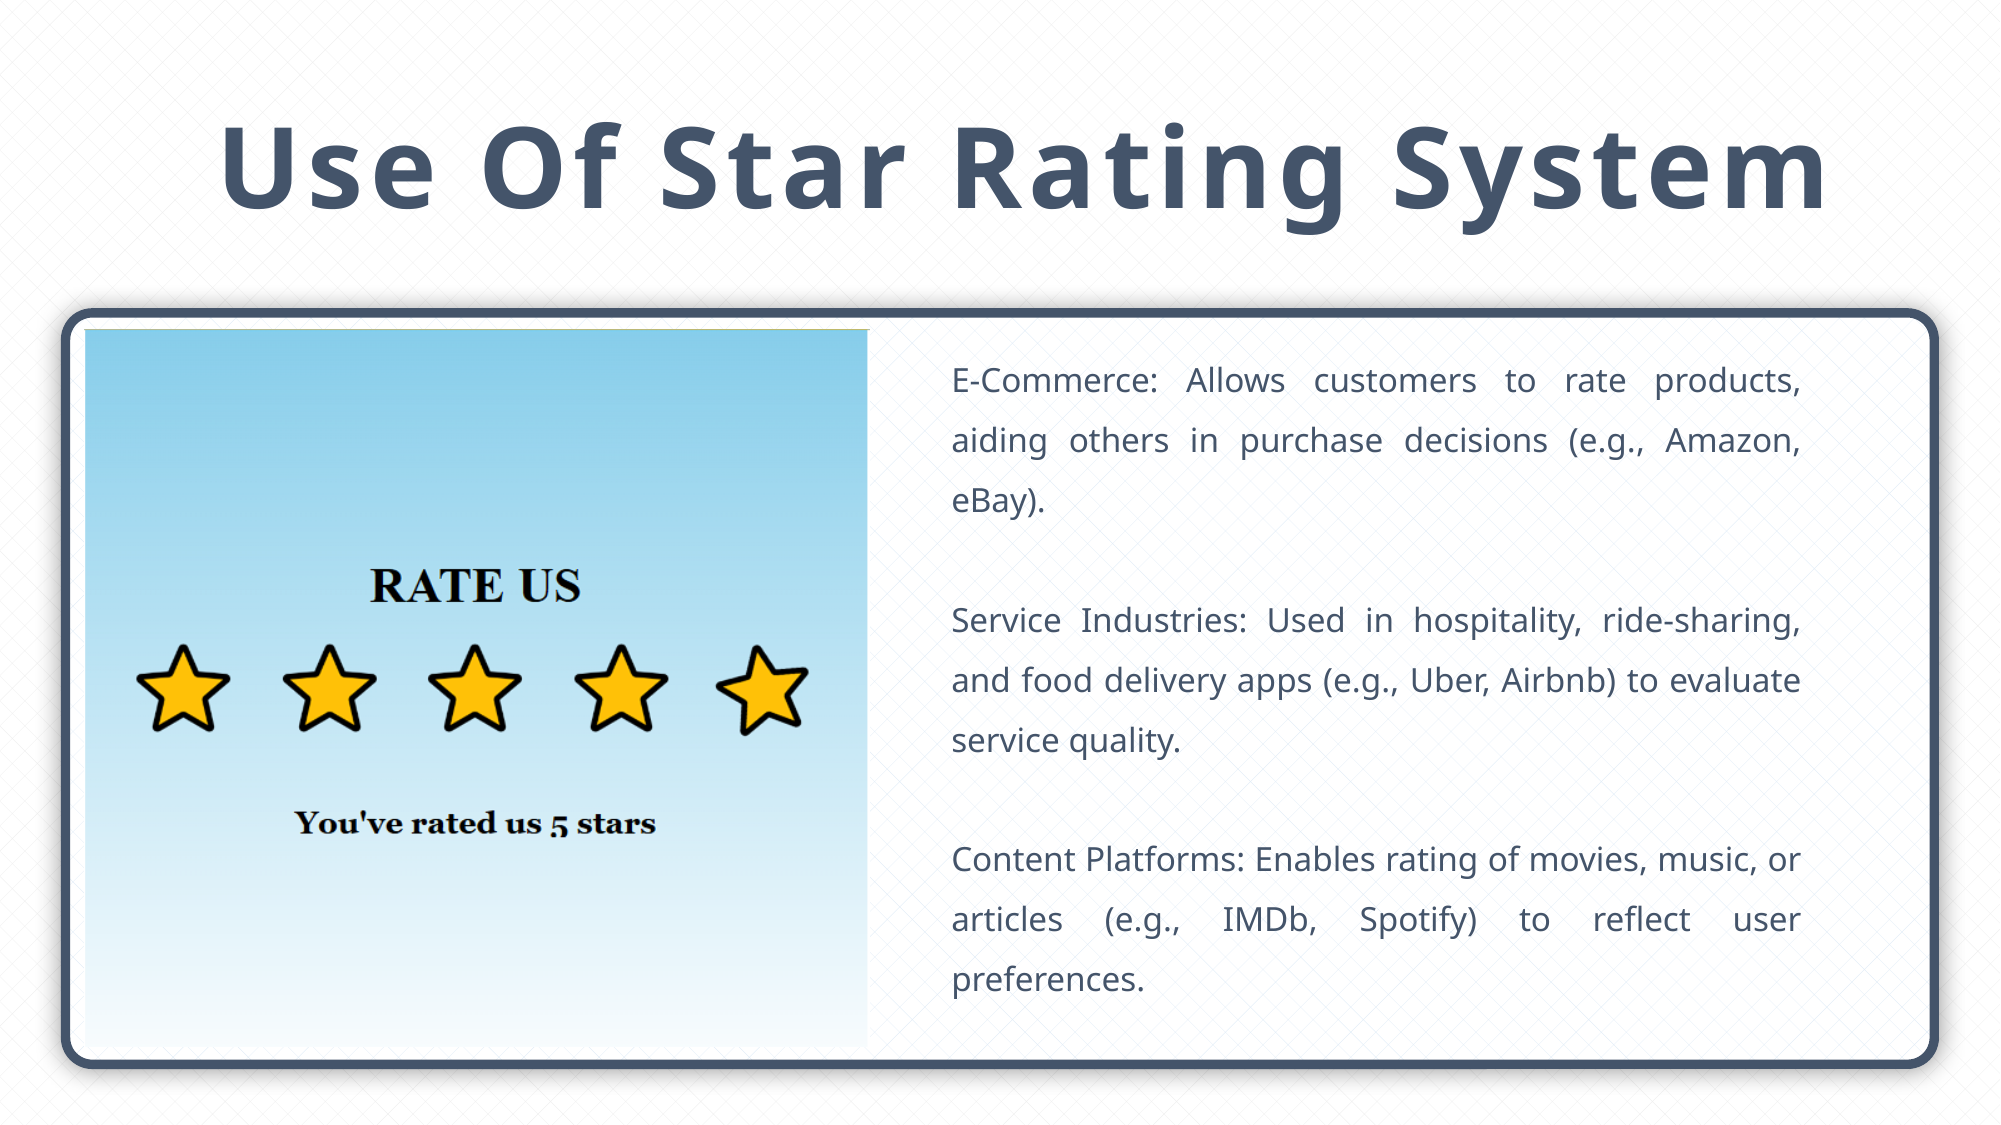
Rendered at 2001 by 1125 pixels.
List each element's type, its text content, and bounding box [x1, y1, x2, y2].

text_box [64, 311, 1936, 1066]
text_box Use Of Star Rating System [205, 90, 1880, 237]
picture [84, 329, 870, 1047]
text_box E-Commerce: Allows customers to rate products, aiding others in purchase decisions (e.g., Amazon, eBay). Service Industries: Used in hospitality, ride-sharing, and food delivery apps (e.g., Uber, Airbnb) to evaluate service quality. Content Platforms: Enables rating of movies, music, or articles (e.g., IMDb, Spotify) to reflect user preferences. [936, 332, 1818, 1066]
